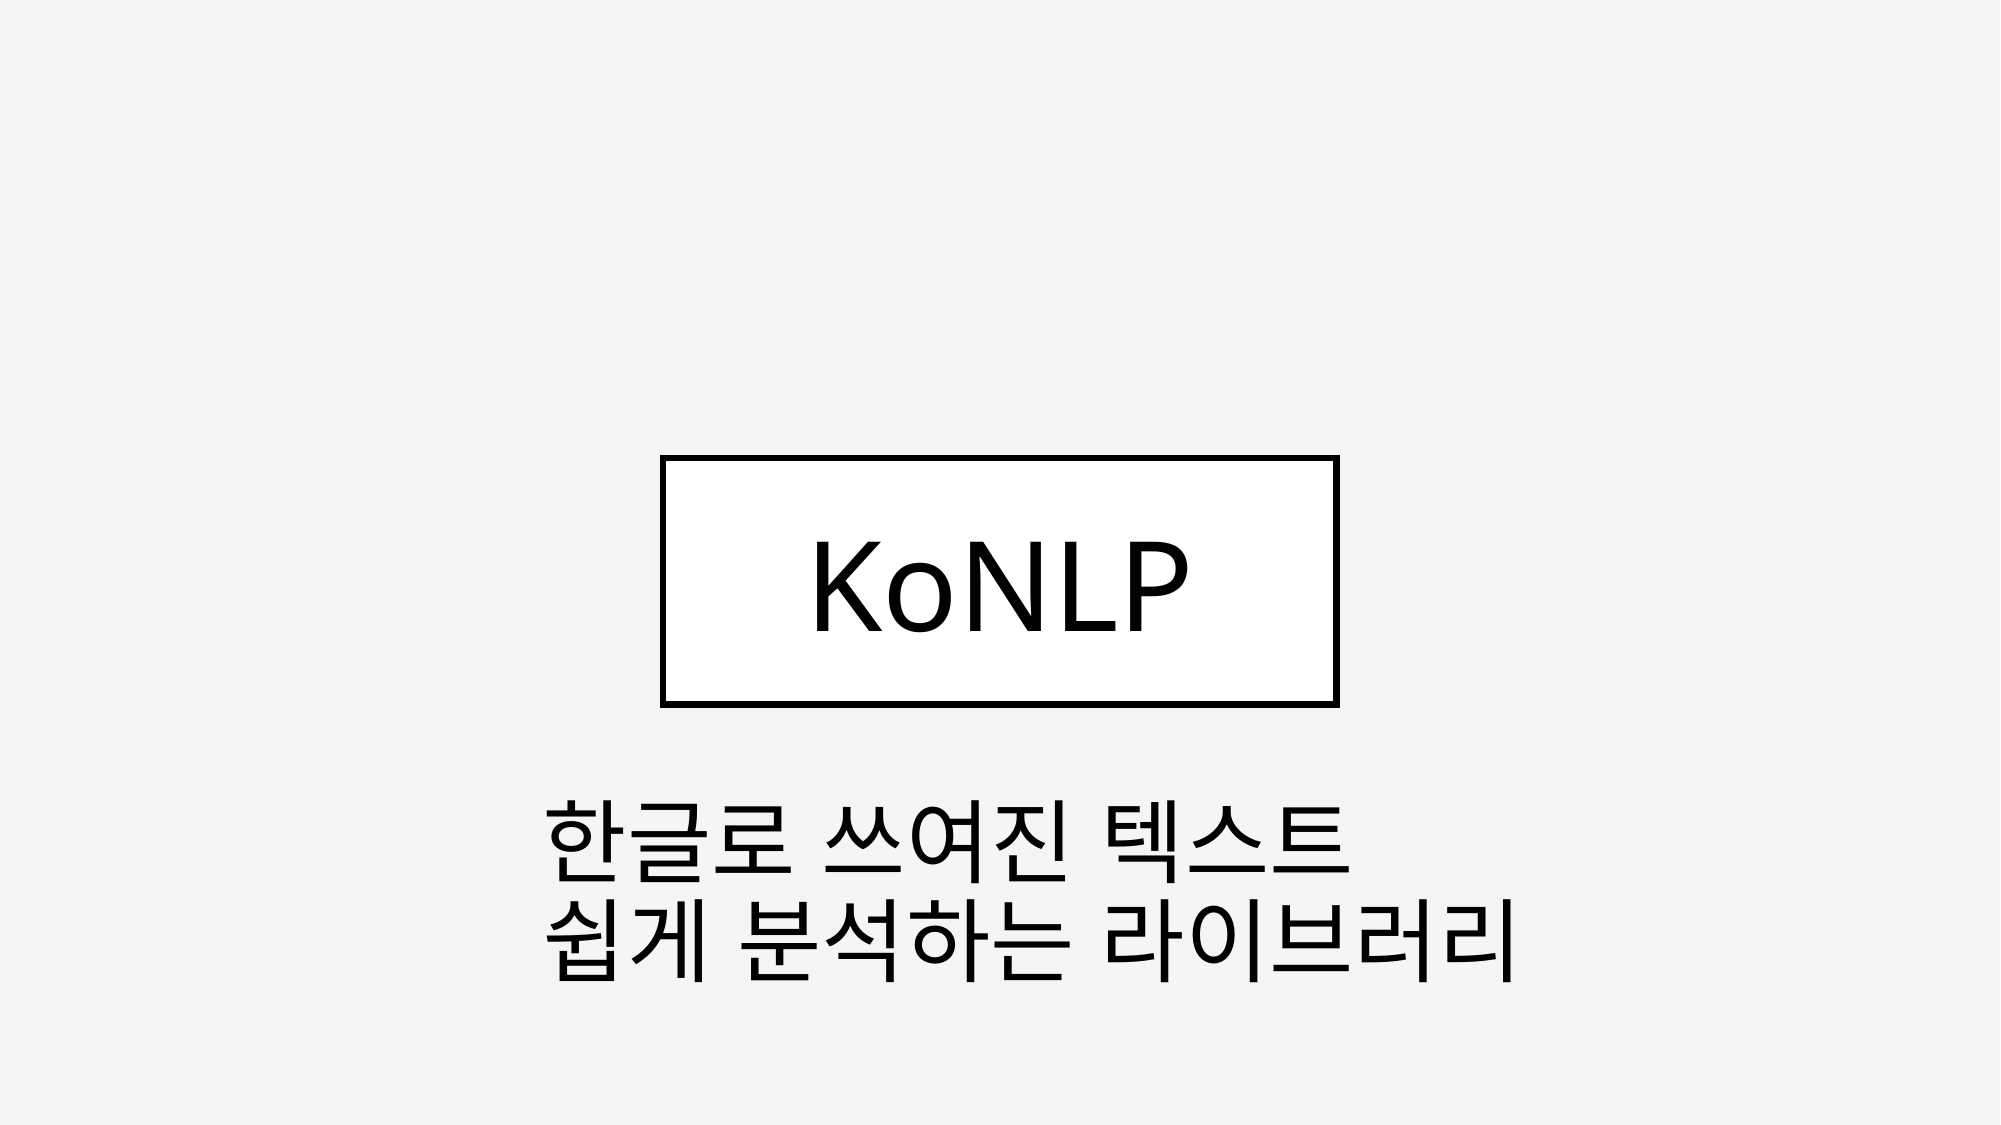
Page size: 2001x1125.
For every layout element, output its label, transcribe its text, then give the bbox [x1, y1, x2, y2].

text_box KoNLP [662, 457, 1338, 705]
text_box 한글로 쓰여진 텍스트 쉽게 분석하는 라이브러리 [527, 773, 1562, 1020]
